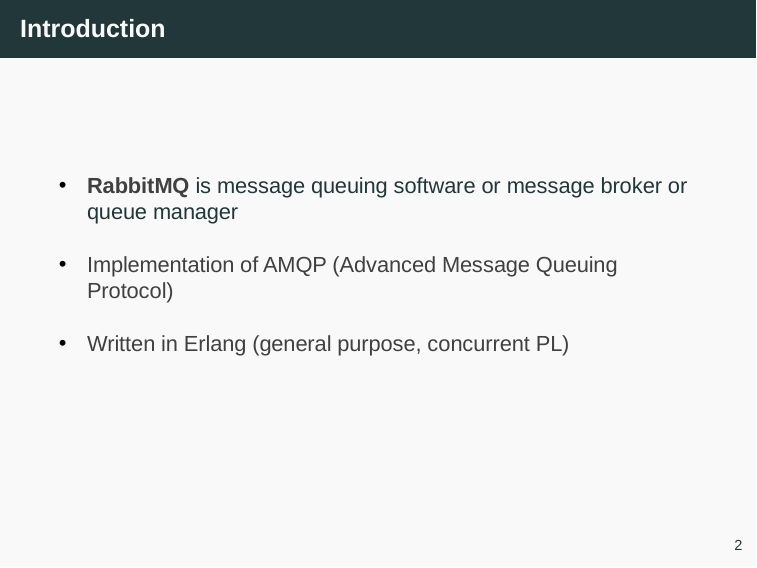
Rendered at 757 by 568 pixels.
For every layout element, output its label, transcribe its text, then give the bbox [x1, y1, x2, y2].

text_box RabbitMQ is message queuing software or message broker or queue manager Implementation of AMQP (Advanced Message Queuing Protocol) Written in Erlang (general purpose, concurrent PL) [56, 170, 693, 405]
slide_number 2 [720, 534, 749, 554]
title Introduction [18, 10, 292, 45]
